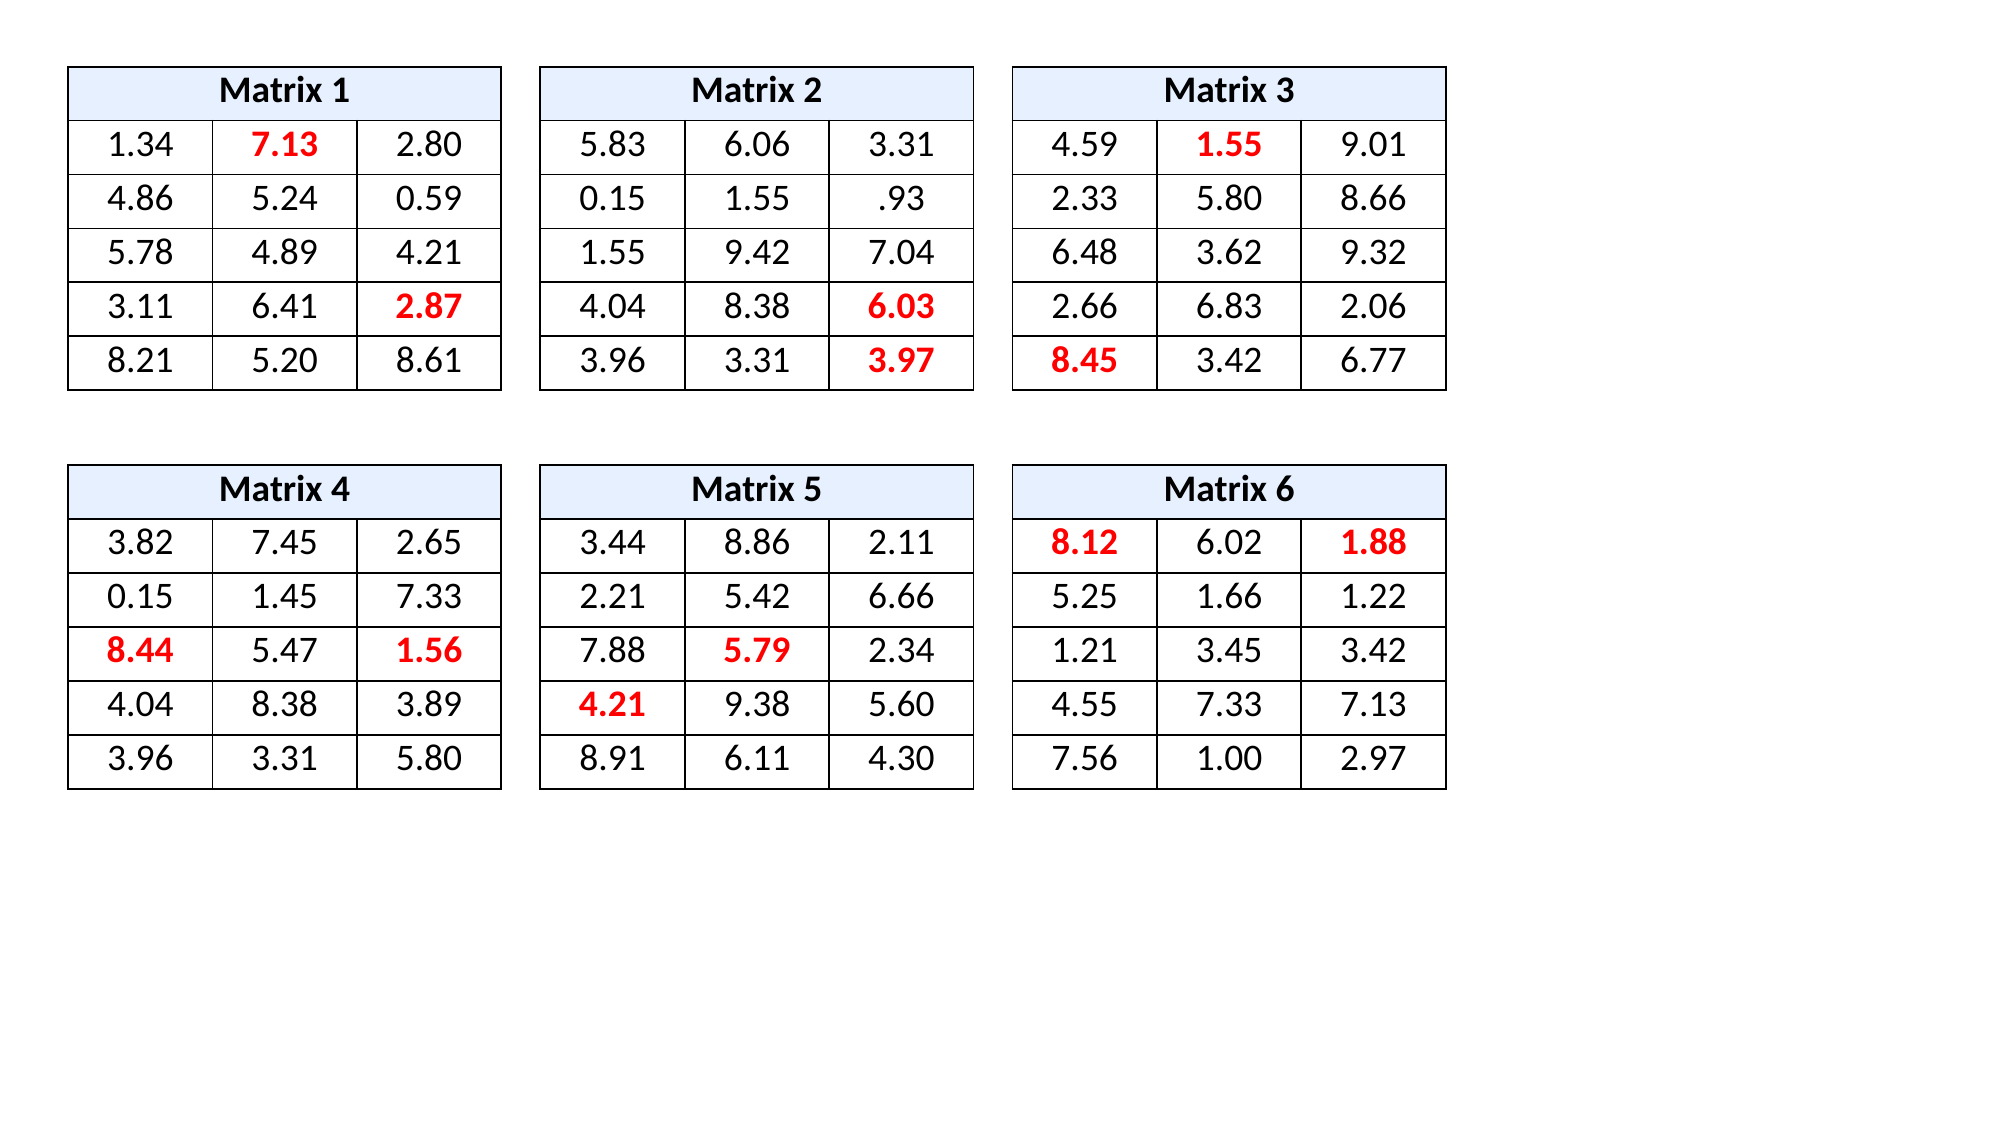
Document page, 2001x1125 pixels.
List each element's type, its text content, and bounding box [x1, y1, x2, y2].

table_cell 3.31 [686, 337, 828, 389]
table_cell 5.79 [686, 628, 828, 680]
table_cell 2.06 [1302, 283, 1445, 335]
table_cell 9.42 [686, 229, 828, 281]
table_cell 4.04 [69, 682, 212, 734]
table_cell 1.56 [358, 628, 500, 680]
table_cell 7.04 [830, 229, 973, 281]
table_cell 2.87 [358, 283, 500, 335]
table_cell 9.32 [1302, 229, 1445, 281]
table_cell 8.21 [69, 337, 212, 389]
table_cell 2.97 [1302, 736, 1445, 788]
table_cell 1.22 [1302, 574, 1445, 626]
table_cell 2.21 [541, 574, 684, 626]
table_cell 4.89 [213, 229, 356, 281]
table_cell 4.04 [541, 283, 684, 335]
table_cell 3.42 [1302, 628, 1445, 680]
table_cell 7.56 [1013, 736, 1156, 788]
table_cell 0.15 [541, 175, 684, 228]
table_cell 8.38 [213, 682, 356, 734]
table_cell 4.55 [1013, 682, 1156, 734]
table_cell 1.55 [1158, 121, 1300, 174]
table_cell 8.44 [69, 628, 212, 680]
table_cell 6.48 [1013, 229, 1156, 281]
table_cell 4.59 [1013, 121, 1156, 174]
table_cell 4.21 [541, 682, 684, 734]
table_cell .93 [830, 175, 973, 228]
table_cell 7.33 [1158, 682, 1300, 734]
table_cell 9.38 [686, 682, 828, 734]
table_header Matrix 1 [69, 68, 500, 120]
table_cell 3.97 [830, 337, 973, 389]
table_cell 5.60 [830, 682, 973, 734]
table_cell 6.03 [830, 283, 973, 335]
table_cell 8.91 [541, 736, 684, 788]
table_cell 8.66 [1302, 175, 1445, 228]
table_header Matrix 5 [541, 466, 973, 518]
table_cell 6.66 [830, 574, 973, 626]
table_header Matrix 4 [69, 466, 500, 518]
table_cell 8.61 [358, 337, 500, 389]
table_cell 4.21 [358, 229, 500, 281]
table_cell 3.11 [69, 283, 212, 335]
table_cell 0.15 [69, 574, 212, 626]
table_cell 5.78 [69, 229, 212, 281]
table_cell 6.06 [686, 121, 828, 174]
table_header Matrix 6 [1013, 466, 1445, 518]
table_cell 3.42 [1158, 337, 1300, 389]
table_cell 3.45 [1158, 628, 1300, 680]
table_cell 3.82 [69, 520, 212, 572]
table_cell 3.89 [358, 682, 500, 734]
table_cell 8.38 [686, 283, 828, 335]
table_cell 3.96 [69, 736, 212, 788]
table_cell 9.01 [1302, 121, 1445, 174]
table_cell 5.80 [1158, 175, 1300, 228]
table_cell 8.86 [686, 520, 828, 572]
table_cell 7.13 [1302, 682, 1445, 734]
table_cell 6.83 [1158, 283, 1300, 335]
table_cell 3.96 [541, 337, 684, 389]
table_cell 2.11 [830, 520, 973, 572]
table_cell 3.62 [1158, 229, 1300, 281]
table_cell 2.65 [358, 520, 500, 572]
table_cell 1.00 [1158, 736, 1300, 788]
table_cell 2.80 [358, 121, 500, 174]
table_cell 6.41 [213, 283, 356, 335]
table_header Matrix 3 [1013, 68, 1445, 120]
table_cell 8.12 [1013, 520, 1156, 572]
table_cell 6.11 [686, 736, 828, 788]
table_cell 3.44 [541, 520, 684, 572]
table_cell 5.25 [1013, 574, 1156, 626]
table_cell 6.02 [1158, 520, 1300, 572]
table_cell 2.33 [1013, 175, 1156, 228]
table_cell 5.83 [541, 121, 684, 174]
table_cell 4.30 [830, 736, 973, 788]
table_cell 7.45 [213, 520, 356, 572]
table_cell 1.45 [213, 574, 356, 626]
table_cell 5.24 [213, 175, 356, 228]
table_cell 5.47 [213, 628, 356, 680]
table_cell 7.33 [358, 574, 500, 626]
table_cell 8.45 [1013, 337, 1156, 389]
table_cell 1.55 [686, 175, 828, 228]
table_cell 3.31 [830, 121, 973, 174]
table_cell 2.66 [1013, 283, 1156, 335]
table_cell 3.31 [213, 736, 356, 788]
table_cell 2.34 [830, 628, 973, 680]
table_cell 7.13 [213, 121, 356, 174]
table_cell 1.34 [69, 121, 212, 174]
table_header Matrix 2 [541, 68, 973, 120]
table_cell 1.66 [1158, 574, 1300, 626]
table_cell 1.88 [1302, 520, 1445, 572]
table_cell 5.20 [213, 337, 356, 389]
table_cell 1.55 [541, 229, 684, 281]
table_cell 7.88 [541, 628, 684, 680]
table_cell 4.86 [69, 175, 212, 228]
table_cell 1.21 [1013, 628, 1156, 680]
table_cell 0.59 [358, 175, 500, 228]
table_cell 5.80 [358, 736, 500, 788]
table_cell 5.42 [686, 574, 828, 626]
table_cell 6.77 [1302, 337, 1445, 389]
